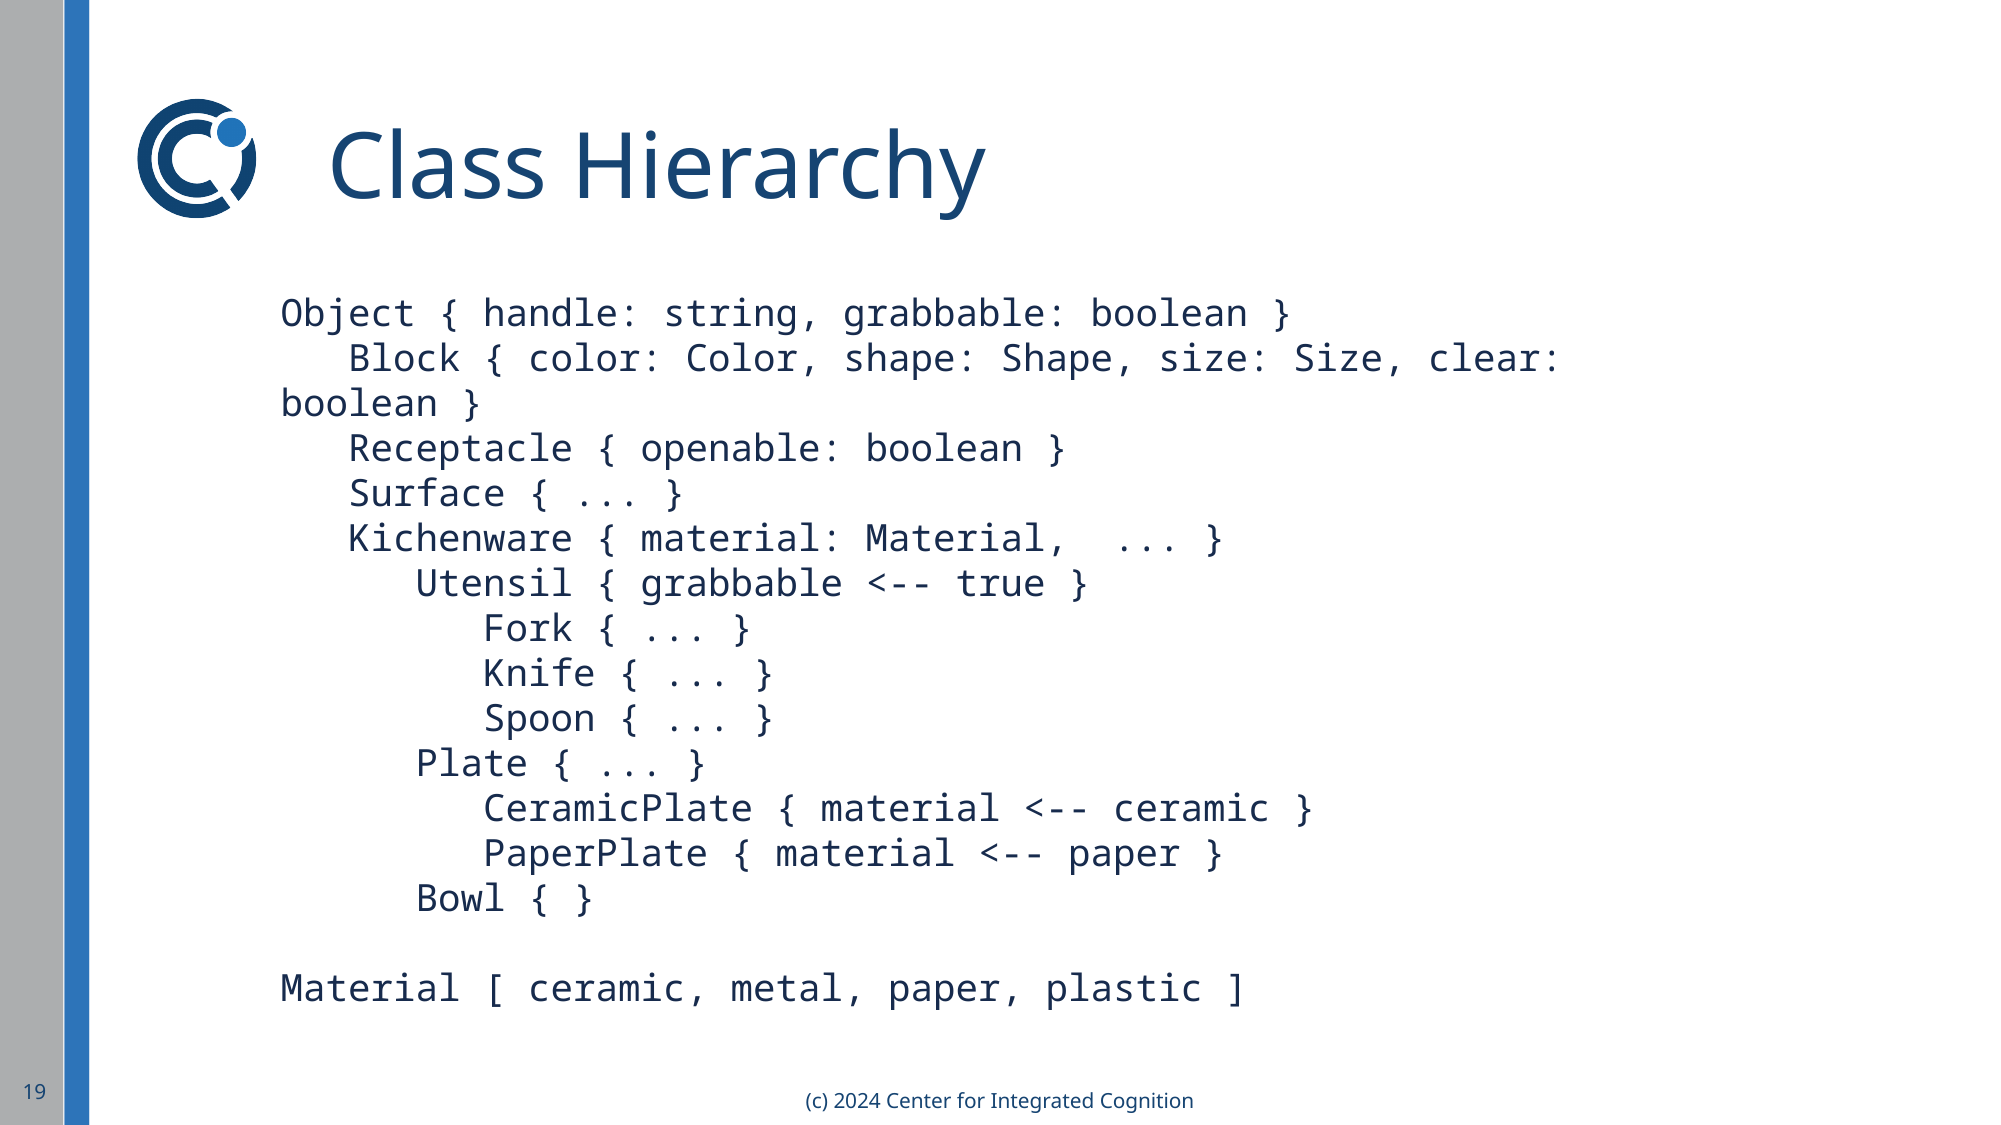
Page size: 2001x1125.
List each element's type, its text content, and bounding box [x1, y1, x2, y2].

footer (c) 2024 Center for Integrated Cognition [662, 1083, 1338, 1121]
picture [122, 89, 279, 232]
text_box Object { handle: string, grabbable: boolean } Block { color: Color, shape: Shape, size: Size, clear: boolean } Receptacle { openable: boolean } Surface { ... } Kichenware { material: Material, ... } Utensil { grabbable <-- true } Fork { ... } Knife { ... } Spoon { ... } Plate { ... } CeramicPlate { material <-- ceramic } PaperPlate { material <-- paper } Bowl { } Material [ ceramic, metal, paper, plastic ] [265, 281, 1734, 1017]
title Class Hierarchy [312, 59, 1863, 278]
slide_number 19 [0, 1062, 62, 1123]
